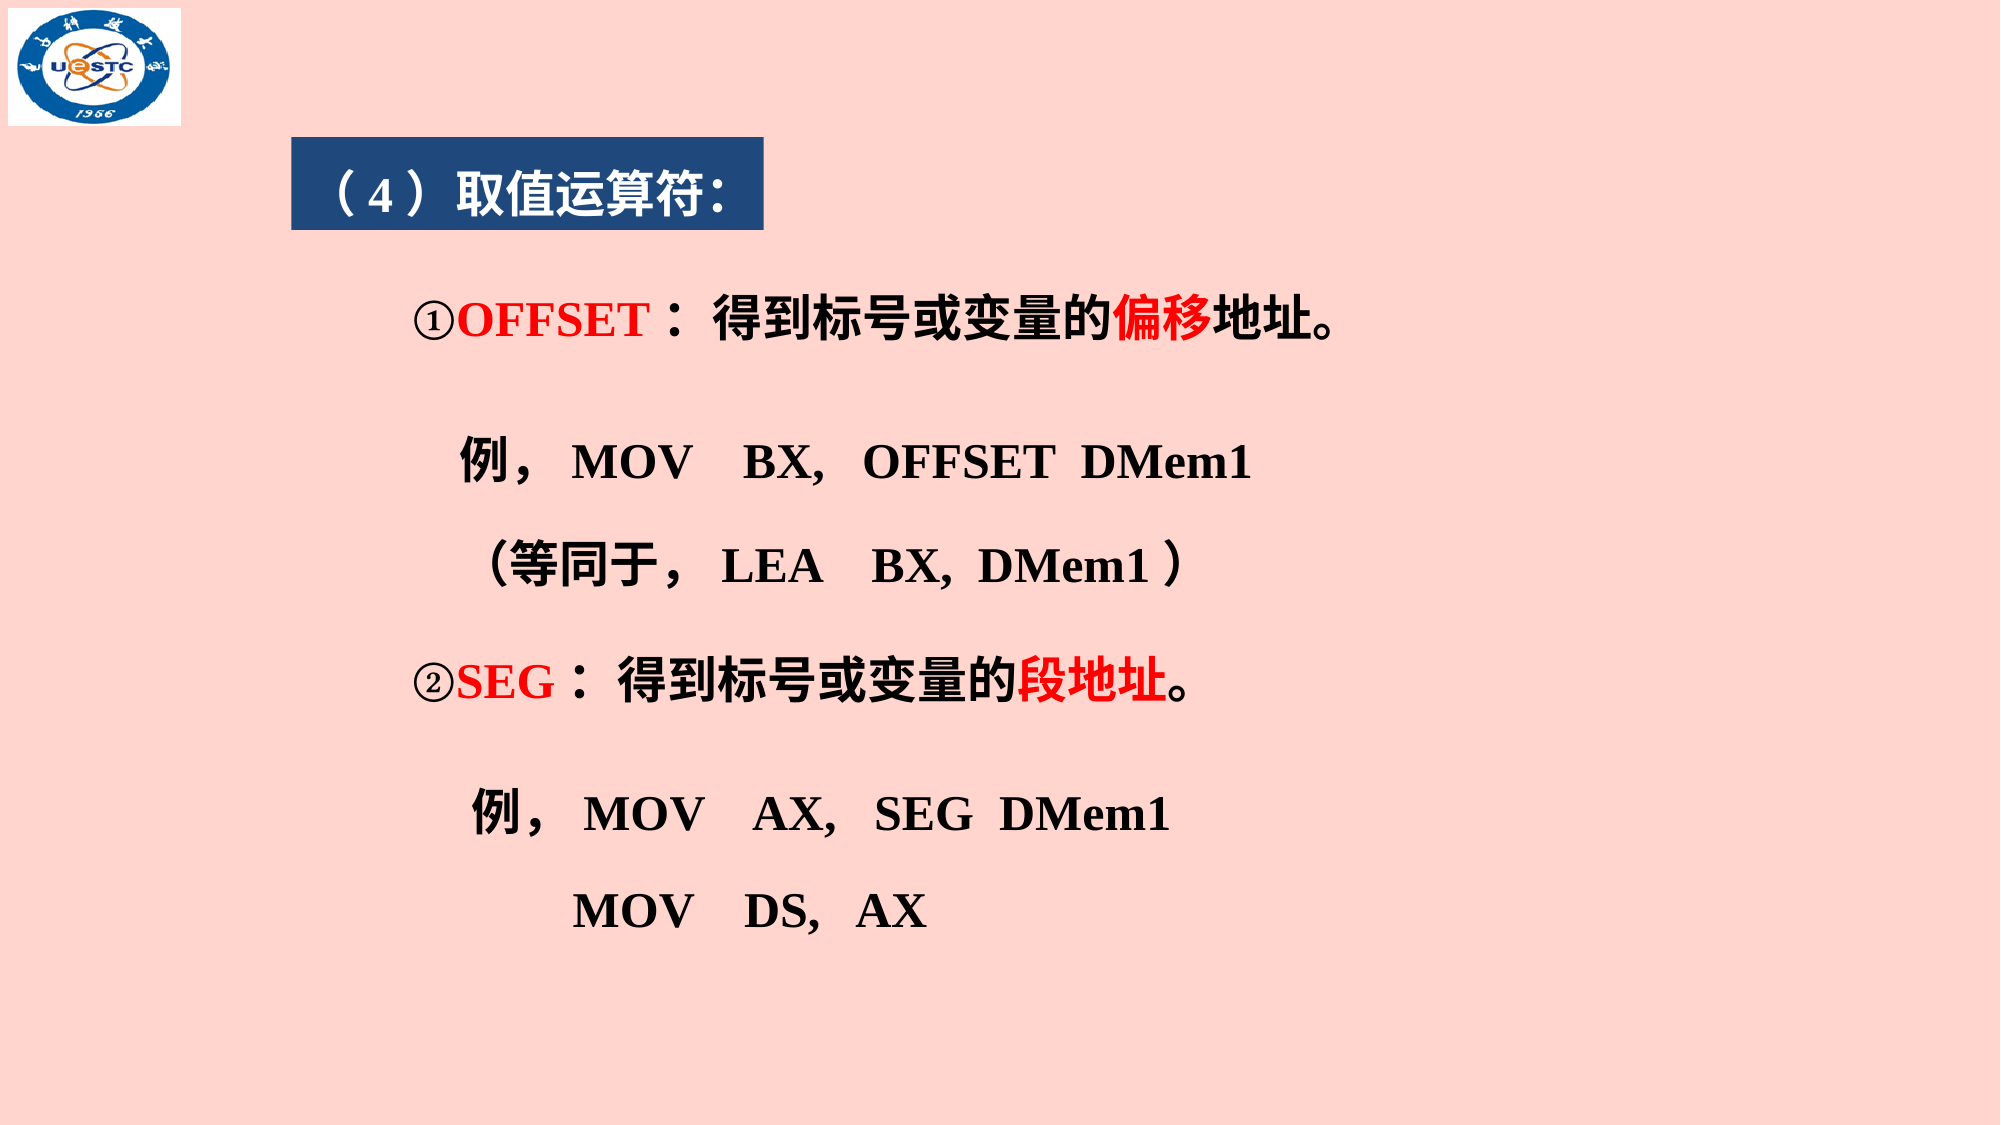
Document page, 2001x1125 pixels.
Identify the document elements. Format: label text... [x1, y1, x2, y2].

text_box （等同于，LEA BX, DMem1） [444, 524, 1579, 600]
text_box ②SEG：得到标号或变量的段地址。 [397, 640, 1532, 716]
text_box 例，MOV AX, SEG DMem1 [456, 772, 1591, 848]
text_box ①OFFSET：得到标号或变量的偏移地址。 [397, 278, 1532, 354]
text_box （4）取值运算符： [291, 137, 764, 230]
text_box 例，MOV BX, OFFSET DMem1 [444, 420, 1579, 496]
picture [8, 8, 181, 126]
text_box MOV DS, AX [557, 870, 1362, 946]
